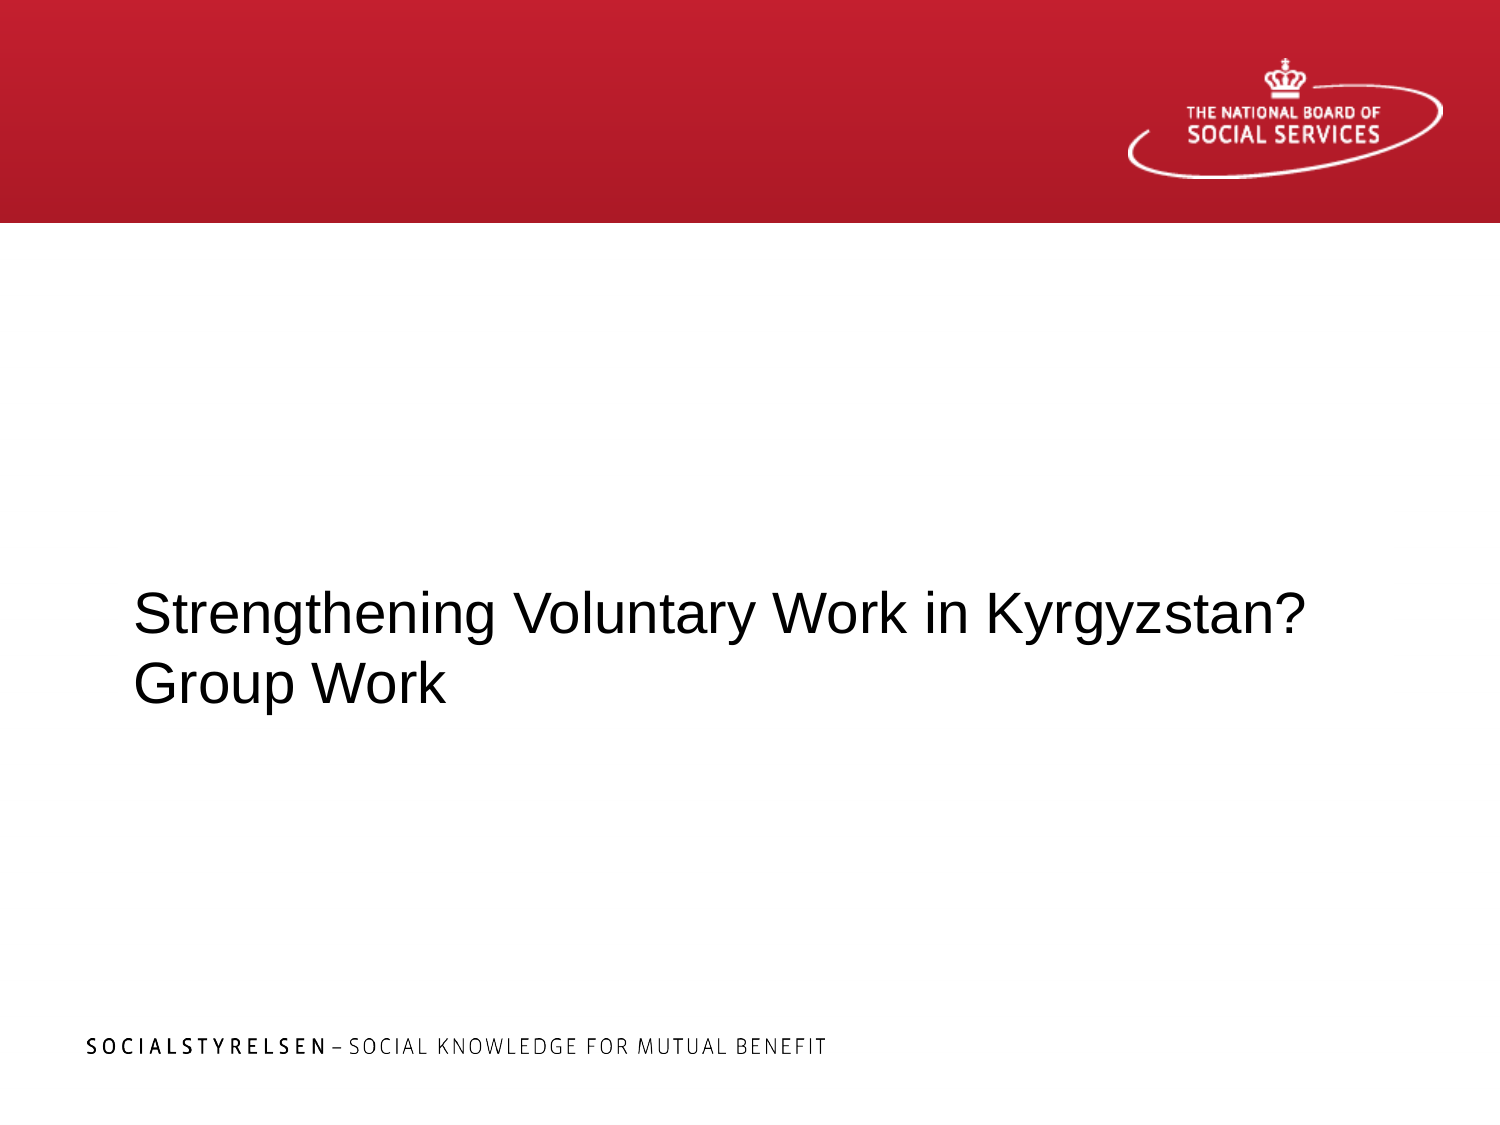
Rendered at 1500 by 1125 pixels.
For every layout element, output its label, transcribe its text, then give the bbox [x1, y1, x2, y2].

picture [1128, 58, 1443, 179]
list Strengthening Voluntary Work in Kyrgyzstan? Group Work [118, 476, 1394, 724]
picture [0, 223, 1500, 1125]
